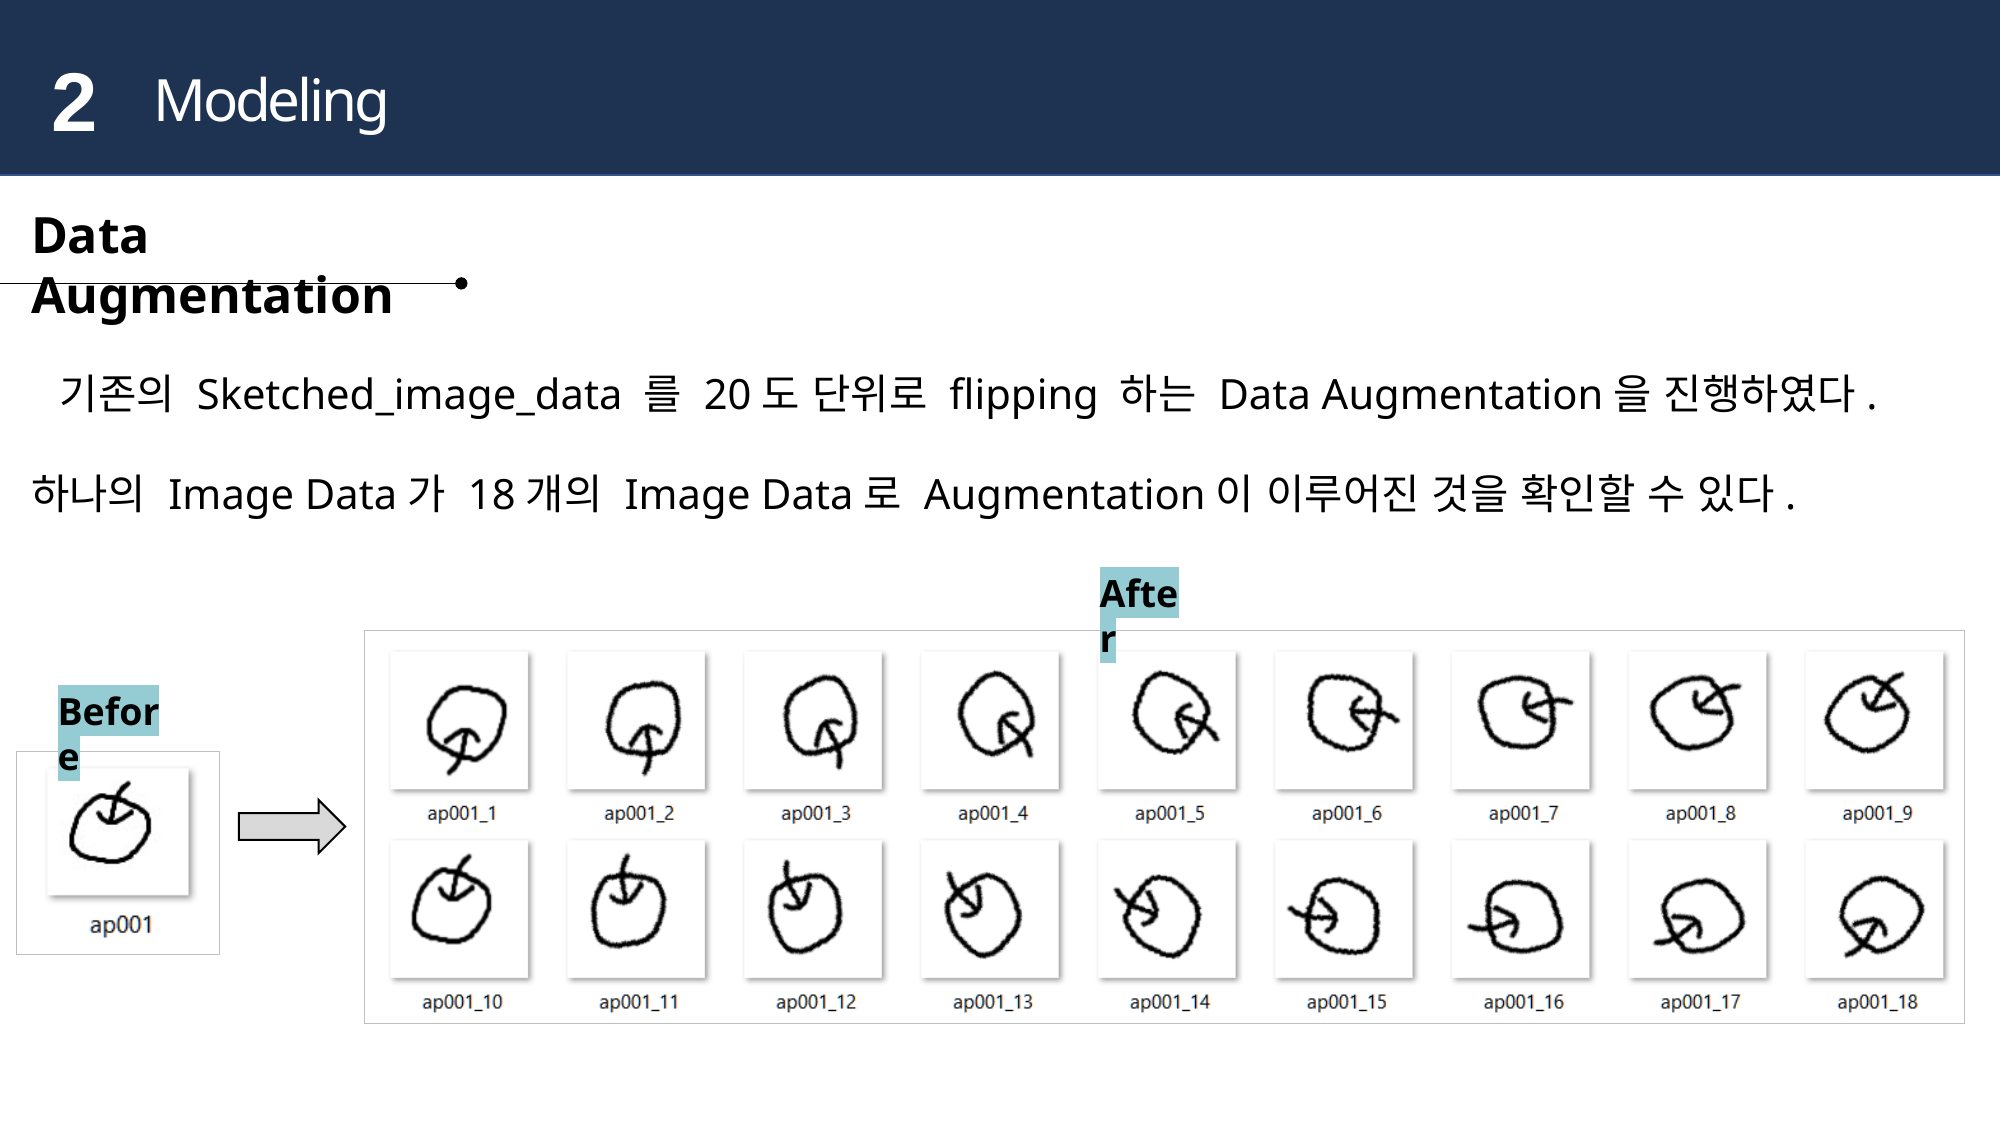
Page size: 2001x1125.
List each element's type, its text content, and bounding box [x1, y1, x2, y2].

text_box Data Augmentation [16, 284, 462, 310]
text_box After [1084, 562, 1206, 630]
picture [16, 751, 220, 955]
text_box [0, 0, 2000, 176]
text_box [35, 40, 402, 157]
picture [364, 630, 1965, 1024]
text_box Data Augmentation [16, 196, 462, 283]
text_box [237, 797, 347, 856]
text_box 기존의 Sketched_image_data 를 20도 단위로 flipping 하는 Data Augmentation을 진행하였다. 하나의 Image Data가 18개의 Image Data로 Augmentation이 이루어진 것을 확인할 수 있다. [16, 310, 1985, 526]
text_box Before [42, 680, 194, 751]
